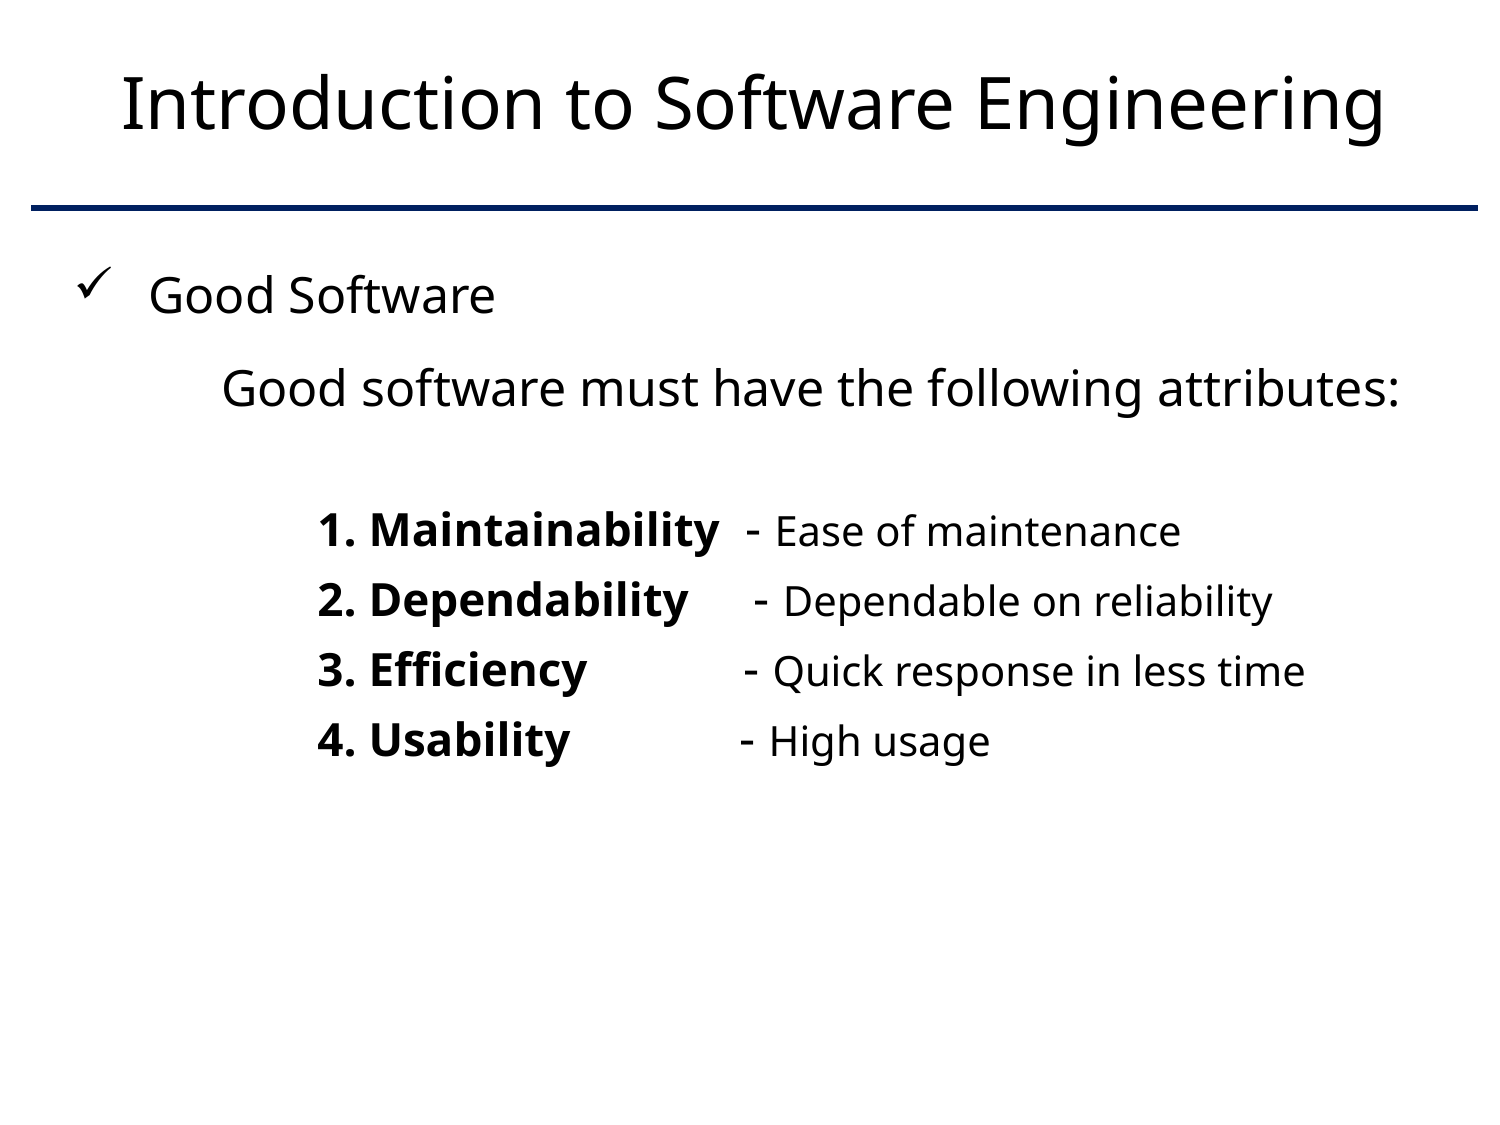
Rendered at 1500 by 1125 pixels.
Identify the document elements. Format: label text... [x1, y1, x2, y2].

list Good Software Good software must have the following attributes: 1. Maintainability - Ease of maintenance 2. Dependability - Dependable on reliability 3. Efficiency - Quick response in less time 4. Usability - High usage [29, 243, 1471, 1083]
title Introduction to Software Engineering [79, 17, 1430, 185]
